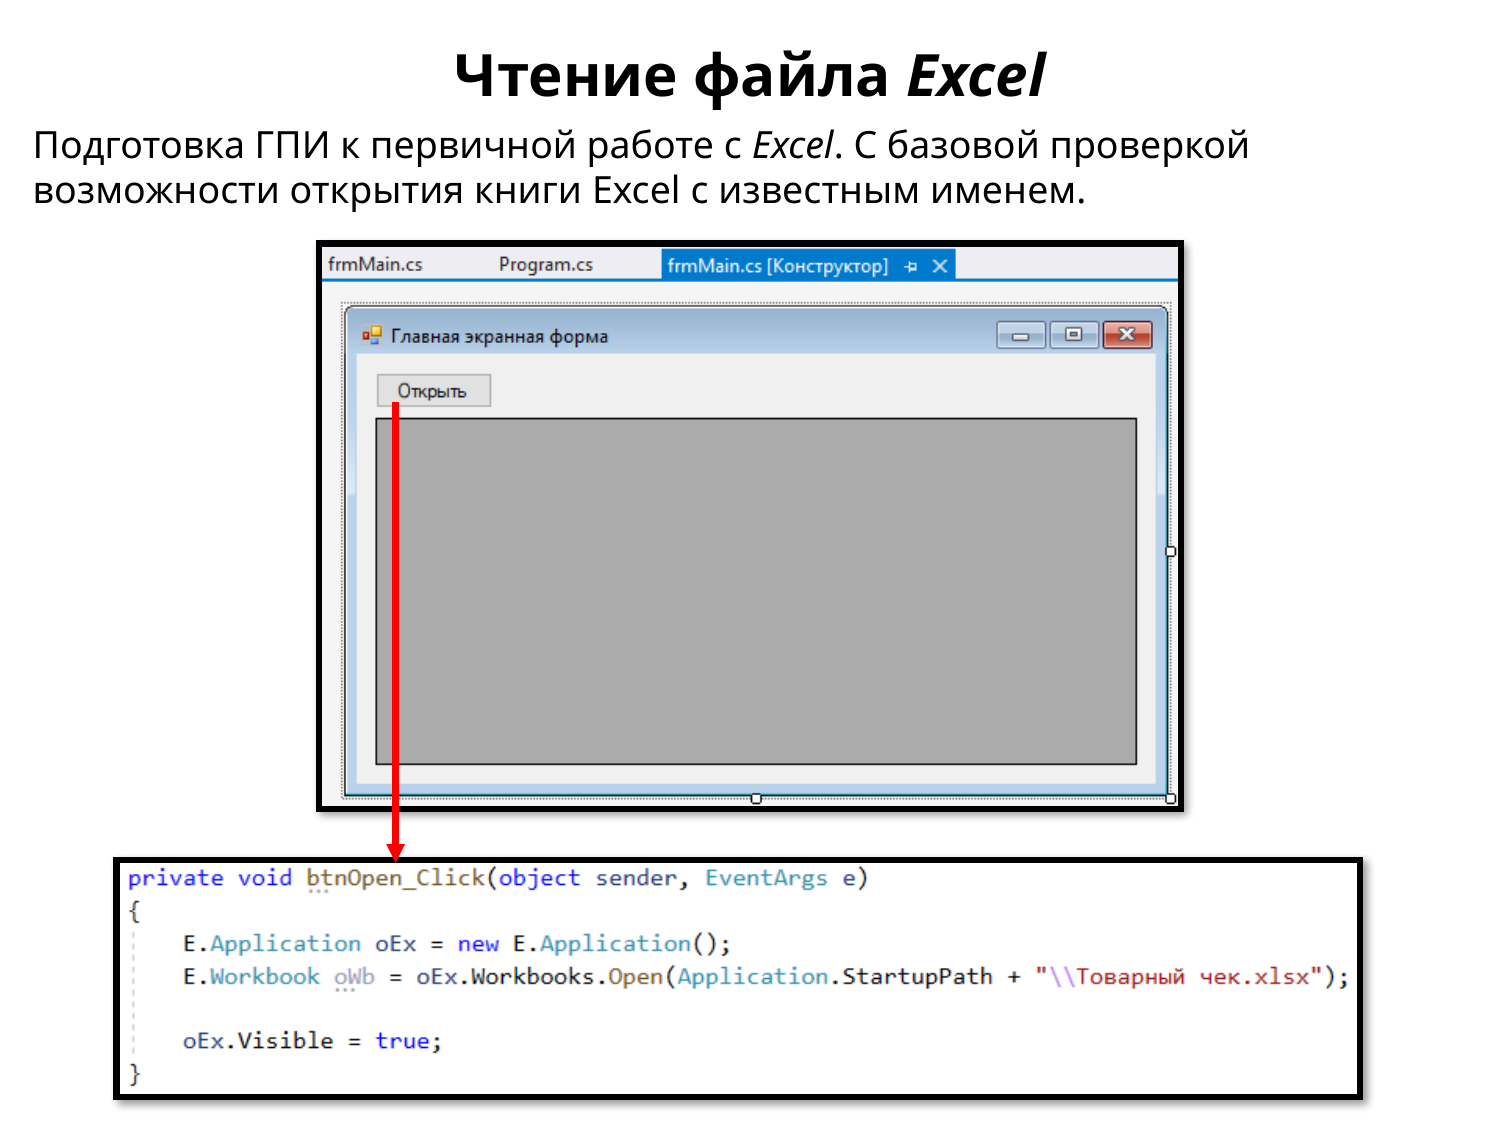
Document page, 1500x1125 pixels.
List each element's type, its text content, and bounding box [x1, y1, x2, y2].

picture [321, 246, 1179, 807]
text_box Подготовка ГПИ к первичной работе с Excel. С базовой проверкой возможности открытия книги Excel с известным именем. [17, 113, 1459, 219]
text_box Чтение файла Excel [17, 30, 1483, 116]
picture [119, 862, 1357, 1095]
